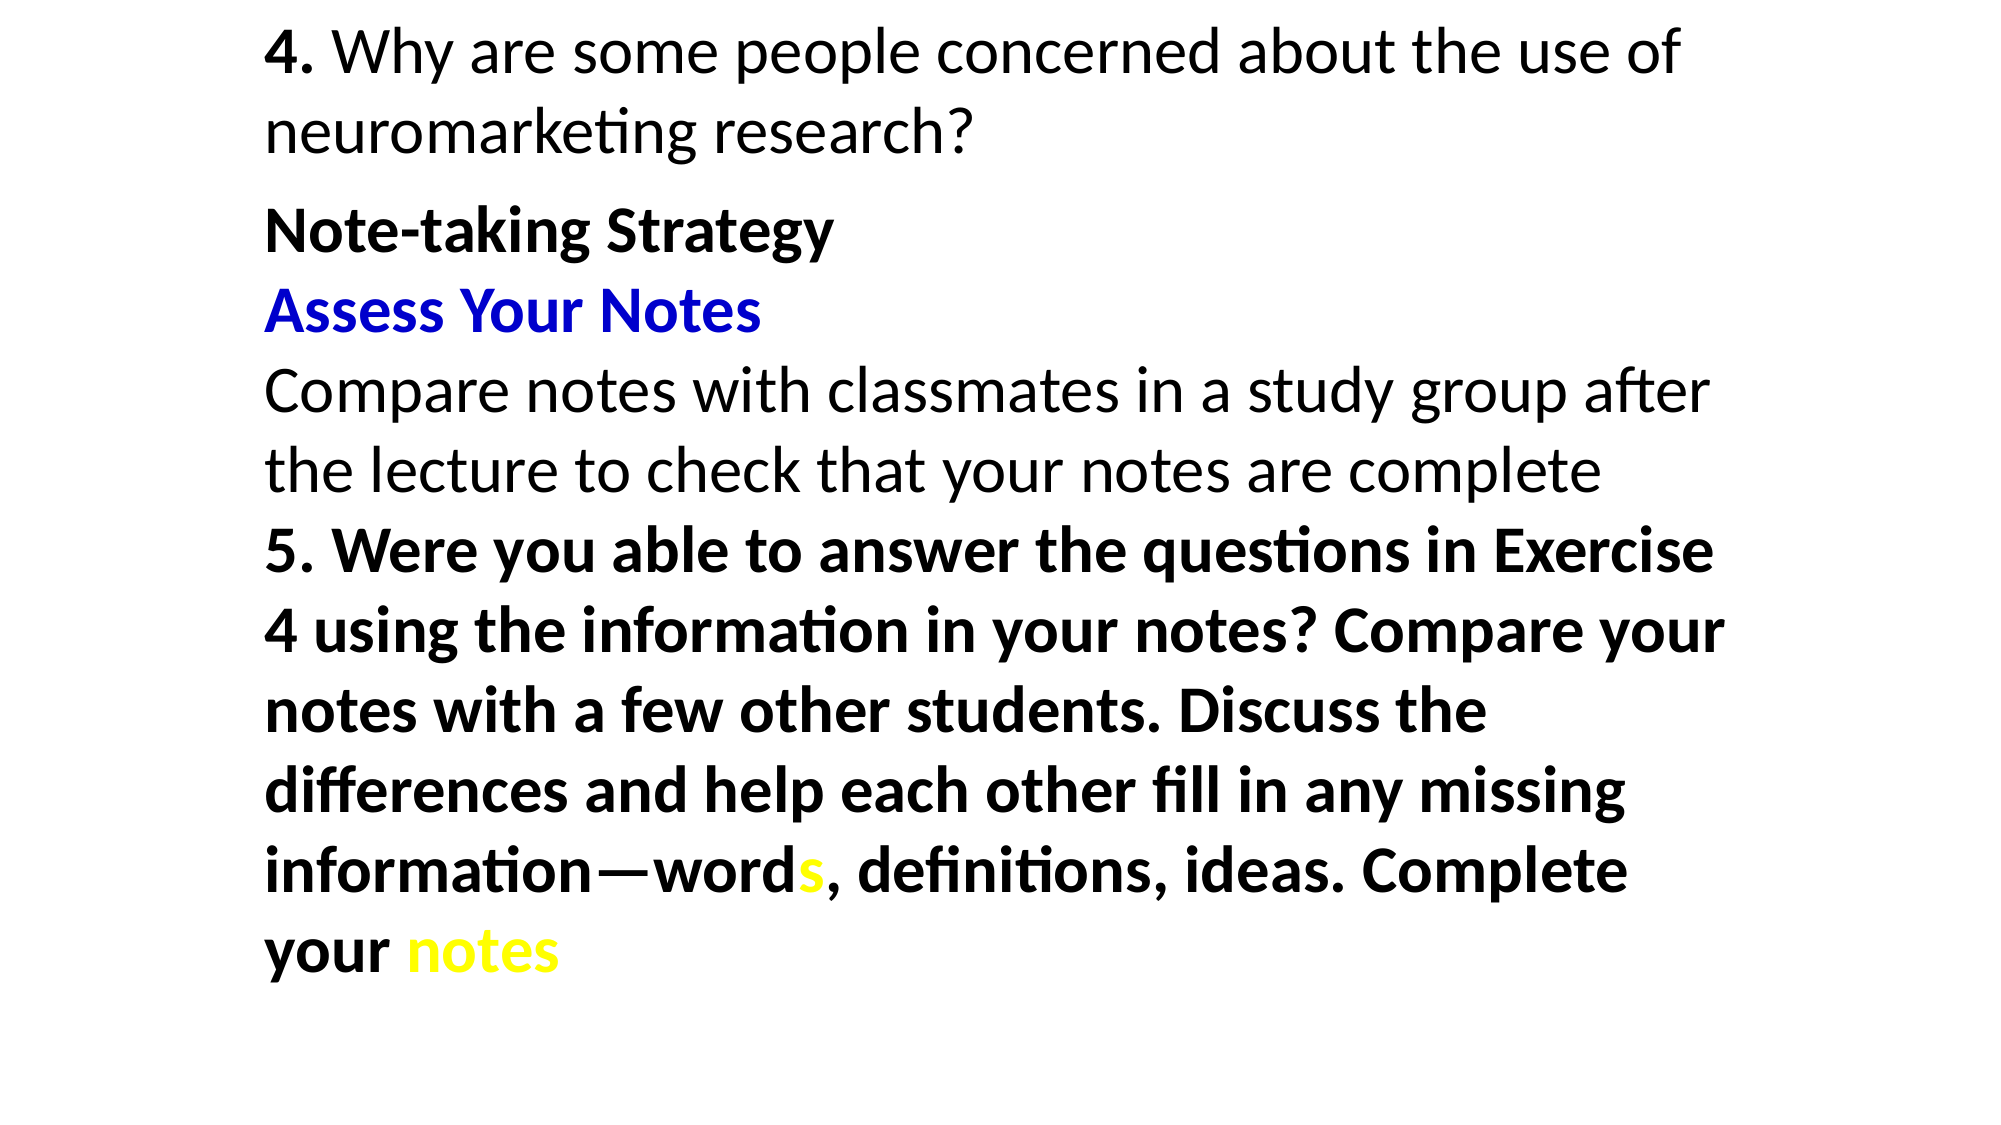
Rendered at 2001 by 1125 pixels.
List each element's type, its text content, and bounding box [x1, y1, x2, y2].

text_box 4. Why are some people concerned about the use of neuromarketing research? [249, 0, 1750, 175]
text_box Note-taking Strategy Assess Your Notes Compare notes with classmates in a study group after the lecture to check that your notes are complete 5. Were you able to answer the questions in Exercise 4 using the information in your notes? Compare your notes with a few other students. Discuss the differences and help each other fill in any missing information—words, definitions, ideas. Complete your notes [249, 178, 1752, 993]
